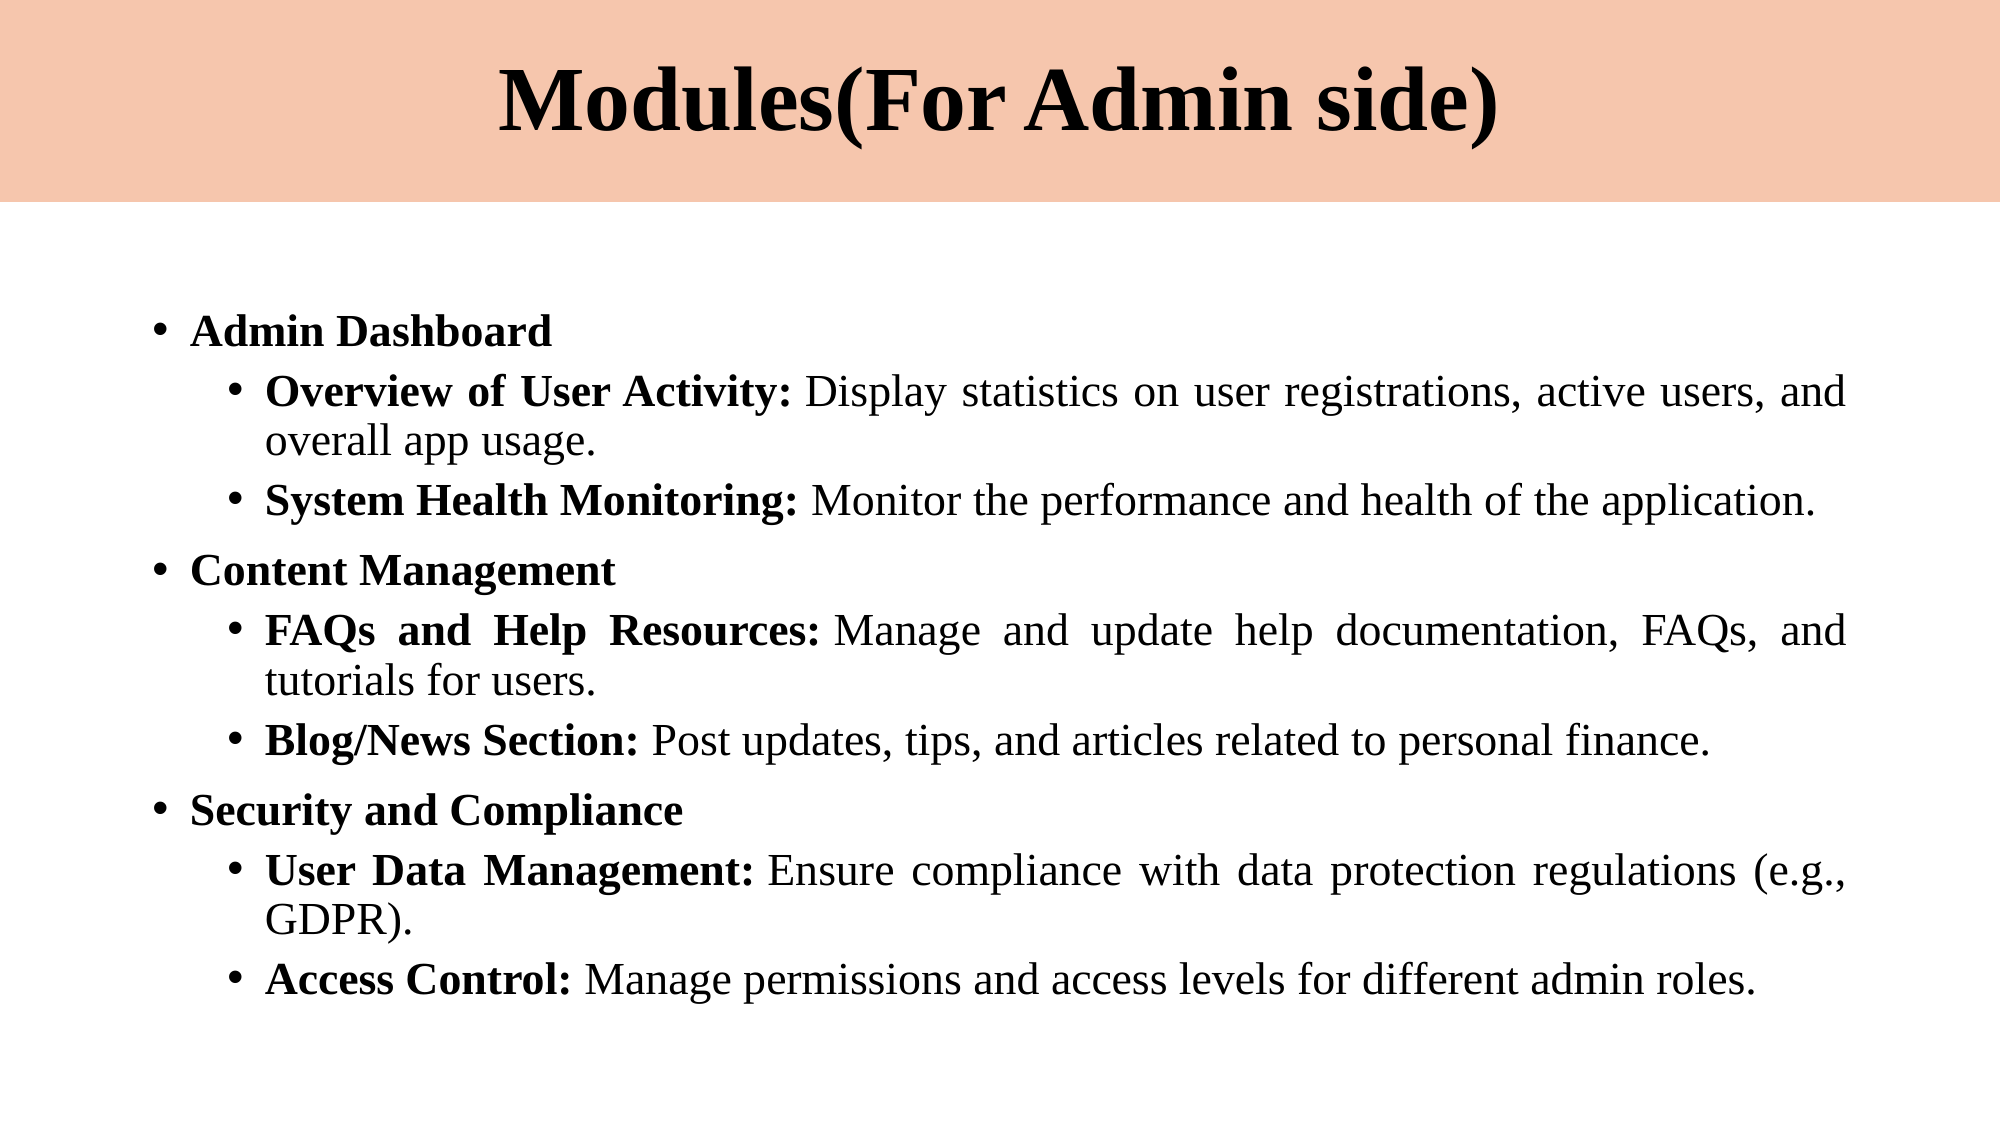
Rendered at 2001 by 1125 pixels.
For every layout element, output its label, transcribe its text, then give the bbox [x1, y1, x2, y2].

title Modules(For Admin side) [0, 0, 2000, 202]
list Admin Dashboard Overview of User Activity: Display statistics on user registrations, active users, and overall app usage. System Health Monitoring: Monitor the performance and health of the application. Content Management FAQs and Help Resources: Manage and update help documentation, FAQs, and tutorials for users. Blog/News Section: Post updates, tips, and articles related to personal finance. Security and Compliance User Data Management: Ensure compliance with data protection regulations (e.g., GDPR). Access Control: Manage permissions and access levels for different admin roles. [137, 299, 1863, 1014]
